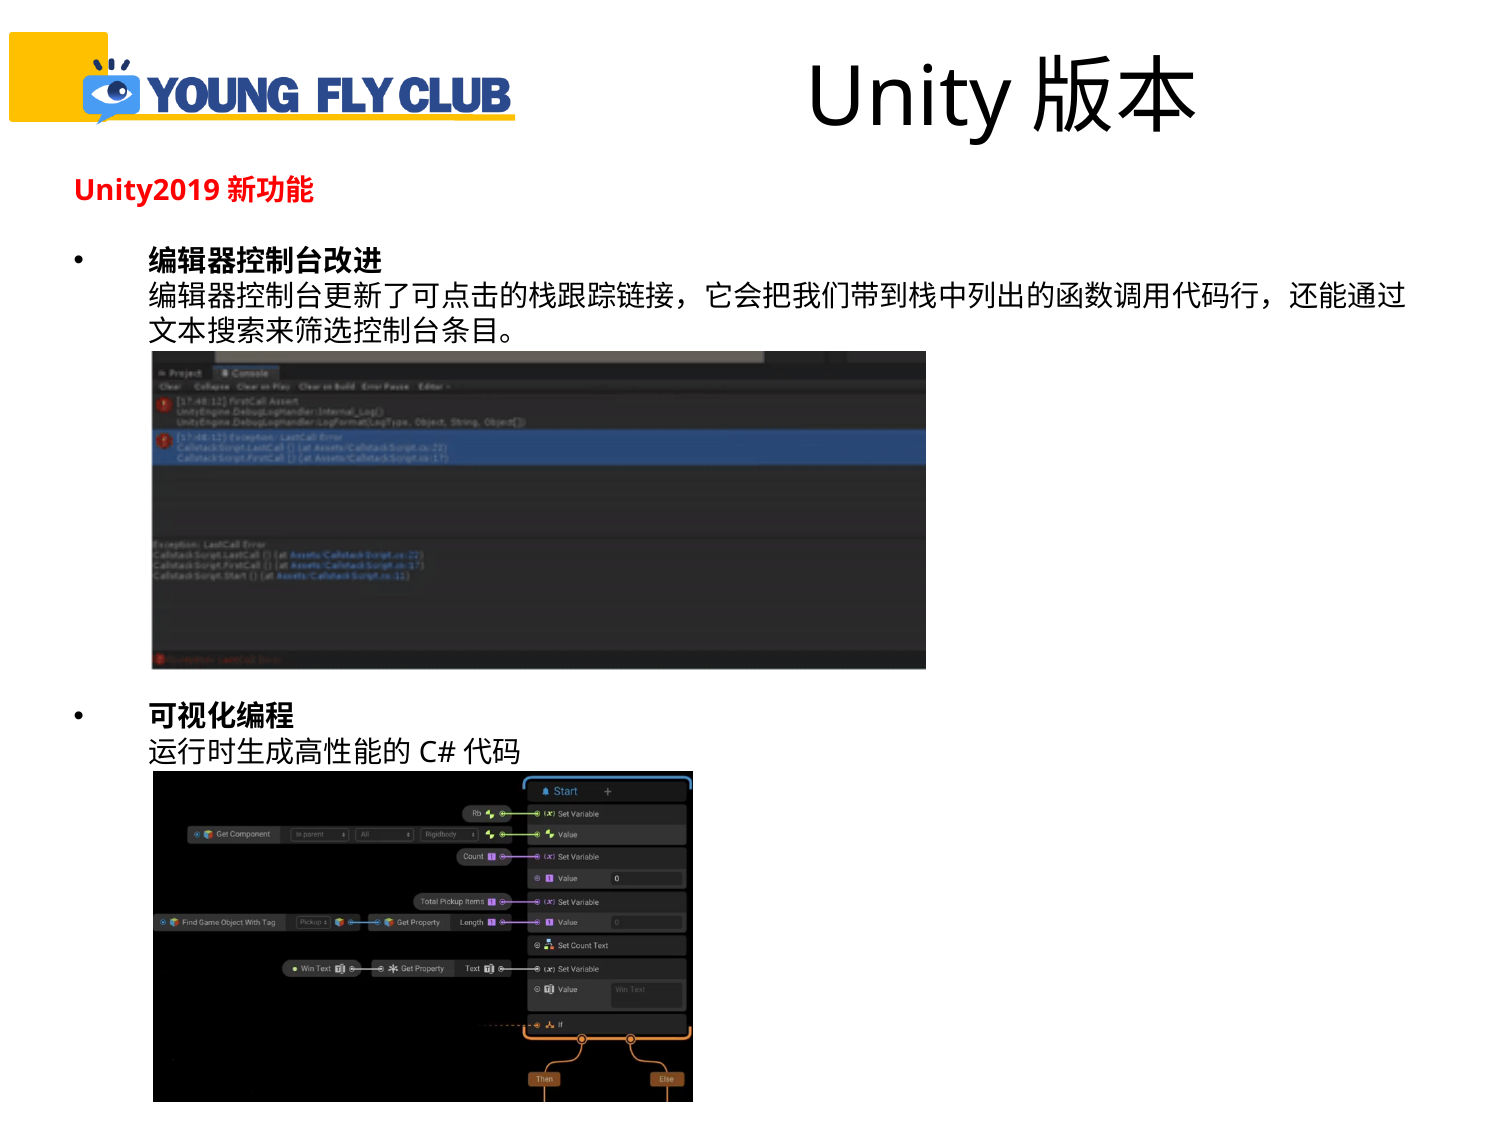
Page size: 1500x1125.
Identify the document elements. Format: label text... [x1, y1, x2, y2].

picture [140, 351, 926, 676]
text_box Unity2019新功能 编辑器控制台改进 编辑器控制台更新了可点击的栈跟踪链接，它会把我们带到栈中列出的函数调用代码行，还能通过文本搜索来筛选控制台条目。 可视化编程 运行时生成高性能的C#代码 [58, 164, 1442, 1090]
picture [70, 43, 525, 141]
picture [153, 770, 694, 1102]
text_box Unity版本 [525, 33, 1479, 154]
